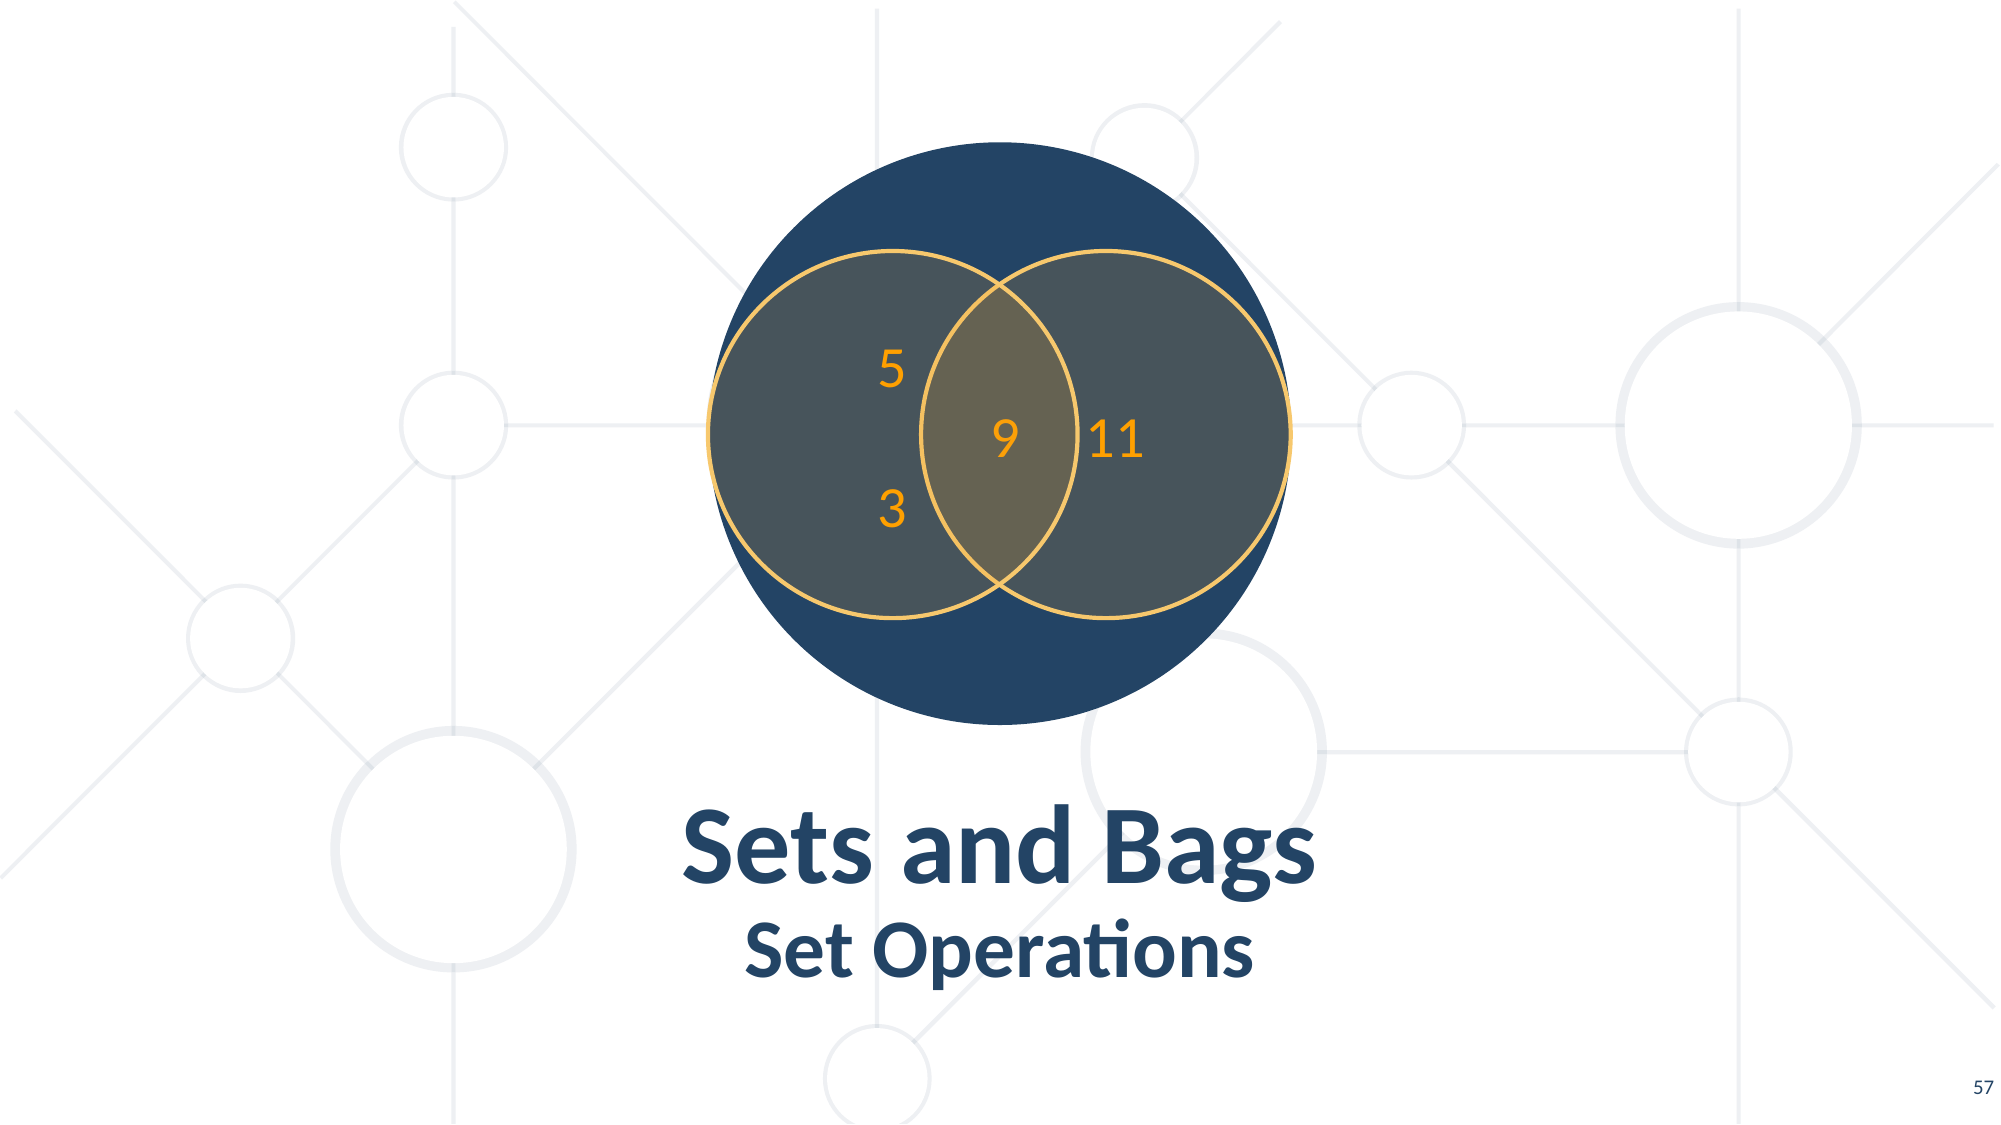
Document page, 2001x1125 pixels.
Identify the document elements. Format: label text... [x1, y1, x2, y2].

slide_number 57 [1929, 1070, 2000, 1103]
list Sets and Bags [100, 771, 1900, 898]
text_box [707, 250, 1291, 619]
list Set Operations [100, 900, 1900, 983]
